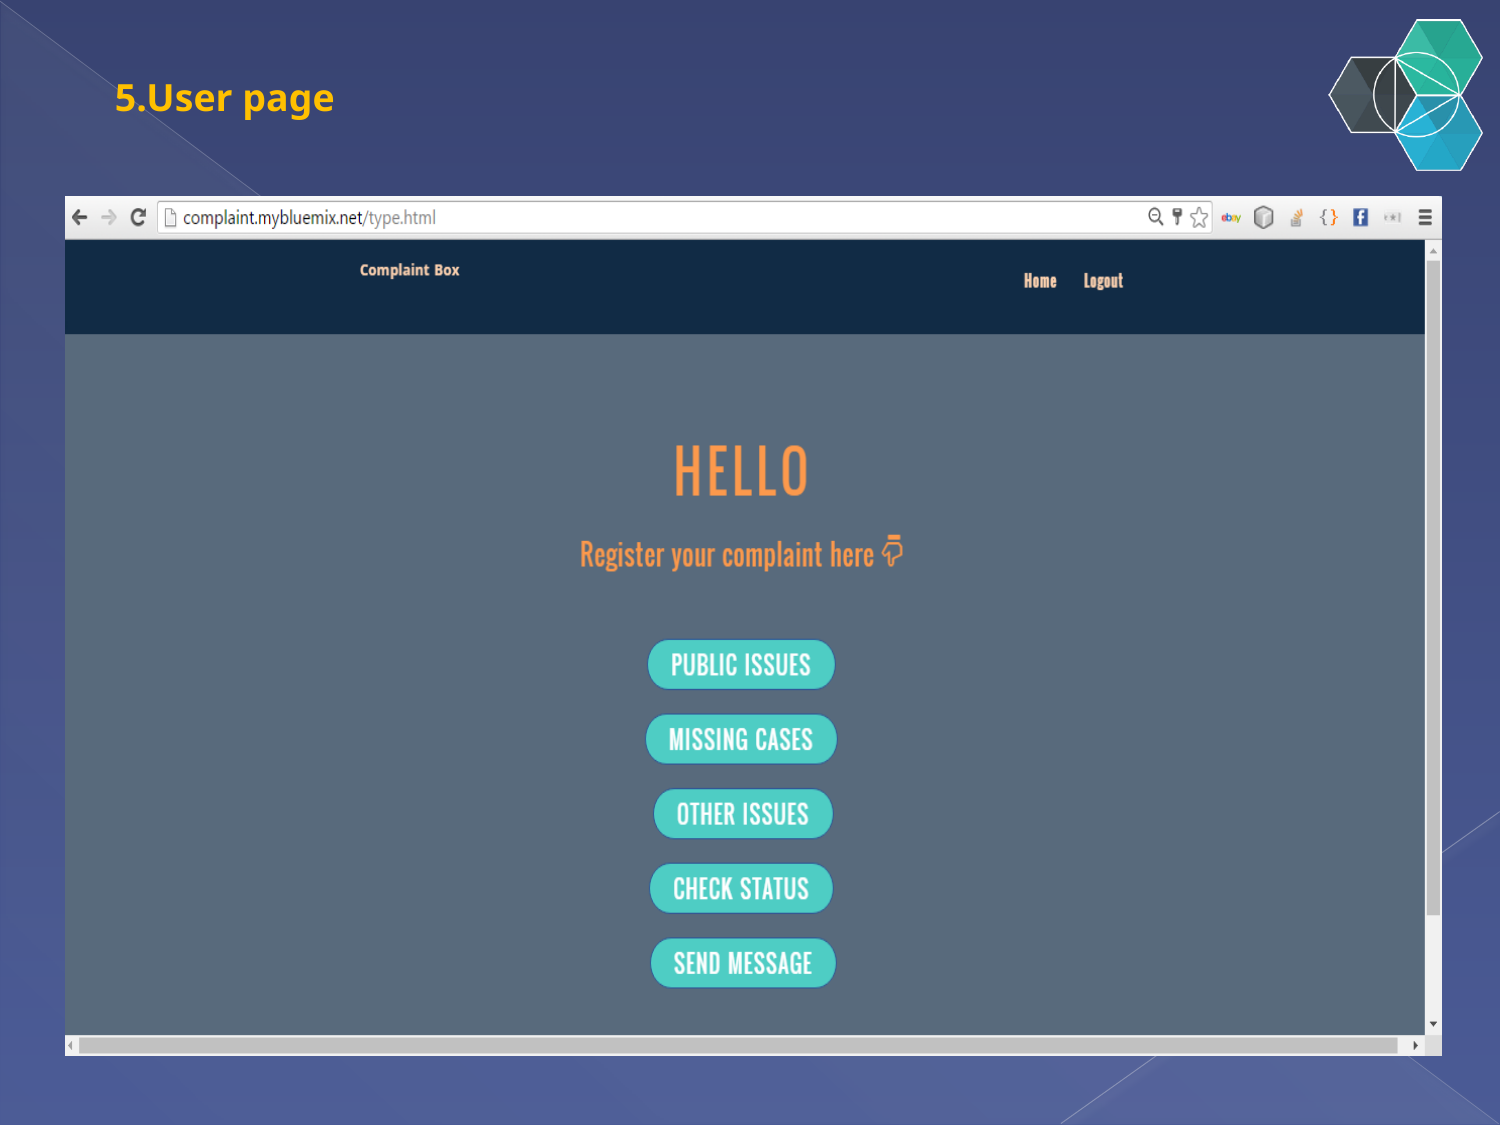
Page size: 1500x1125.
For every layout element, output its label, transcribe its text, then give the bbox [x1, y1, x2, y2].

picture [1328, 18, 1483, 171]
picture [65, 196, 1443, 1056]
text_box 5.User page [100, 66, 963, 127]
